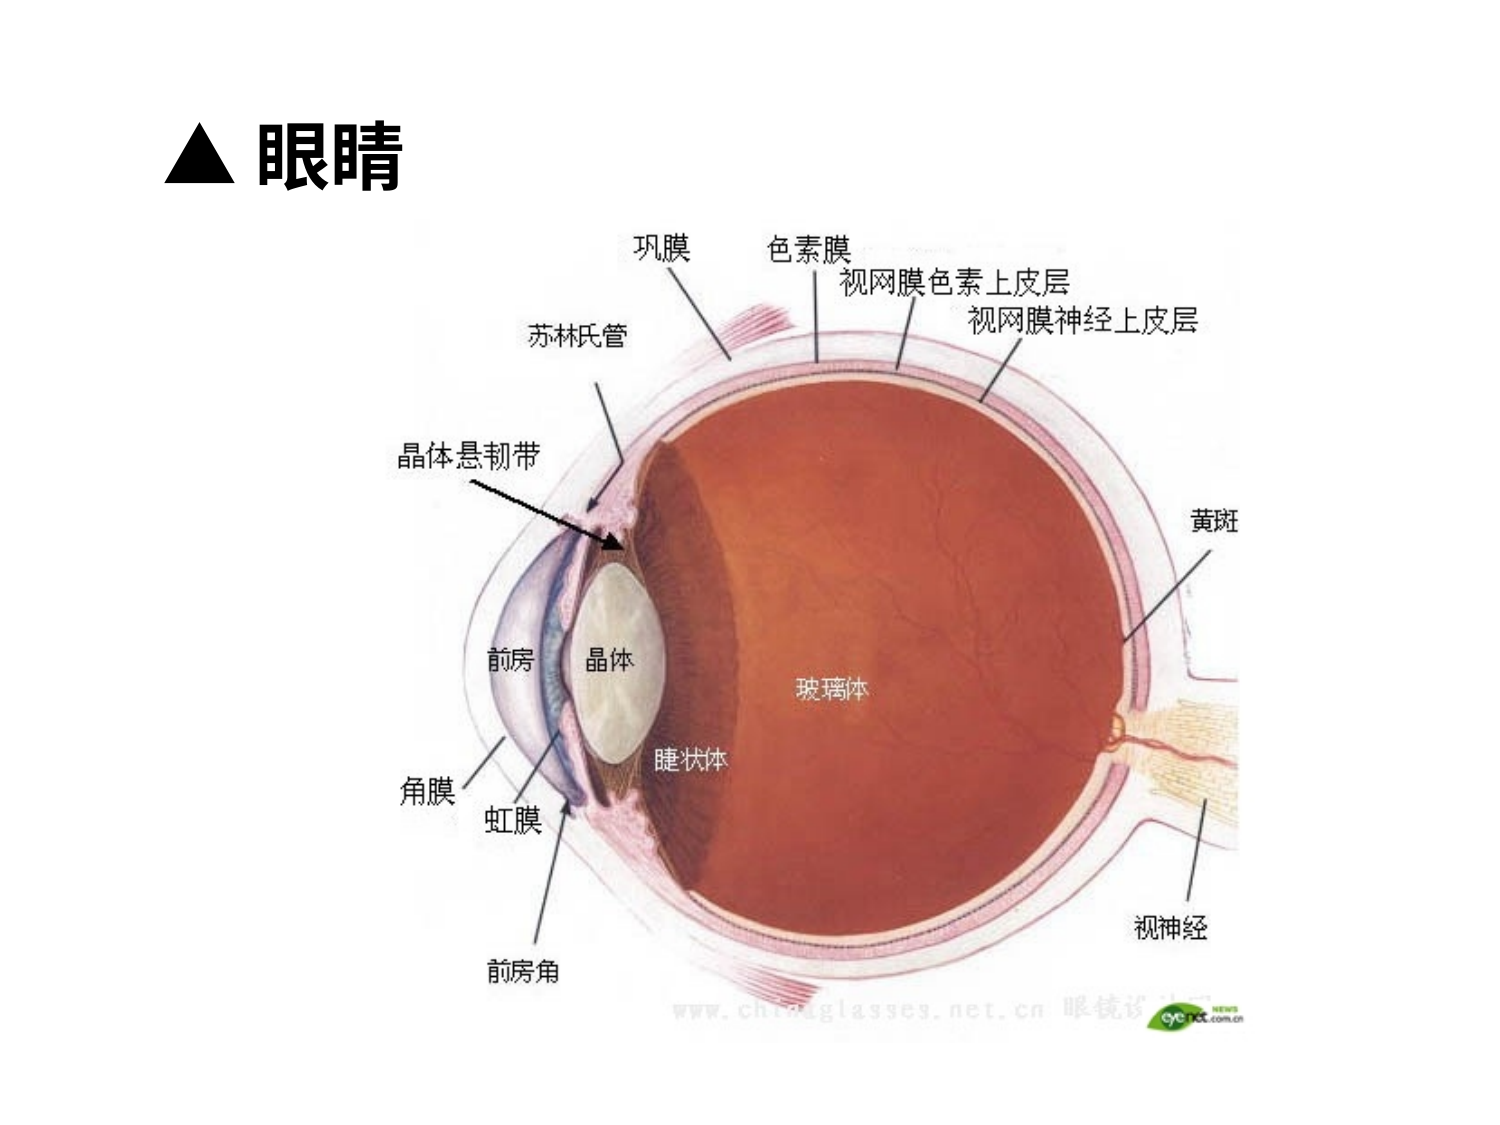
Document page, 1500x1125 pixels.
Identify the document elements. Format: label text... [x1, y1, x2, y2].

text_box ▲眼睛 [147, 102, 431, 207]
picture [371, 219, 1259, 1043]
